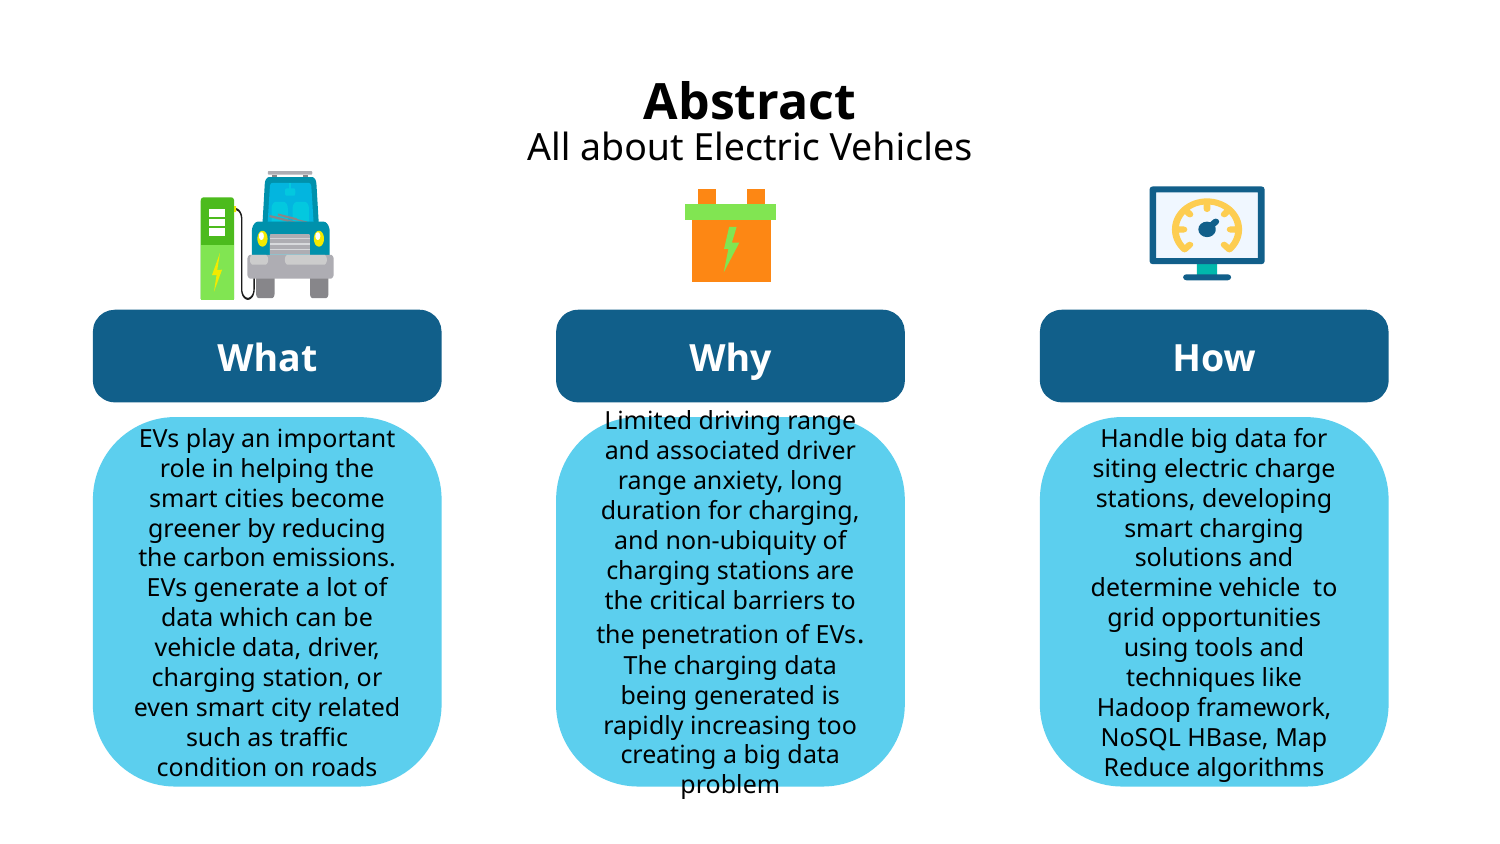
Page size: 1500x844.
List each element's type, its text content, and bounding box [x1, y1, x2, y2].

text_box What [92, 309, 442, 403]
text_box Limited driving range and associated driver range anxiety, long duration for charging, and non-ubiquity of charging stations are the critical barriers to the penetration of EVs. The charging data being generated is rapidly increasing too creating a big data problem [556, 417, 905, 787]
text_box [684, 189, 777, 283]
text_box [1149, 186, 1265, 281]
title Abstract [75, 54, 1425, 149]
text_box Handle big data for siting electric charge stations, developing smart charging solutions and determine vehicle to grid opportunities using tools and techniques like Hadoop framework, NoSQL HBase, Map Reduce algorithms [1039, 417, 1389, 787]
text_box Why [556, 309, 905, 403]
text_box All about Electric Vehicles [277, 116, 1223, 174]
text_box How [1039, 309, 1389, 403]
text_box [200, 170, 334, 301]
text_box EVs play an important role in helping the smart cities become greener by reducing the carbon emissions. EVs generate a lot of data which can be vehicle data, driver, charging station, or even smart city related such as traffic condition on roads [92, 417, 442, 787]
